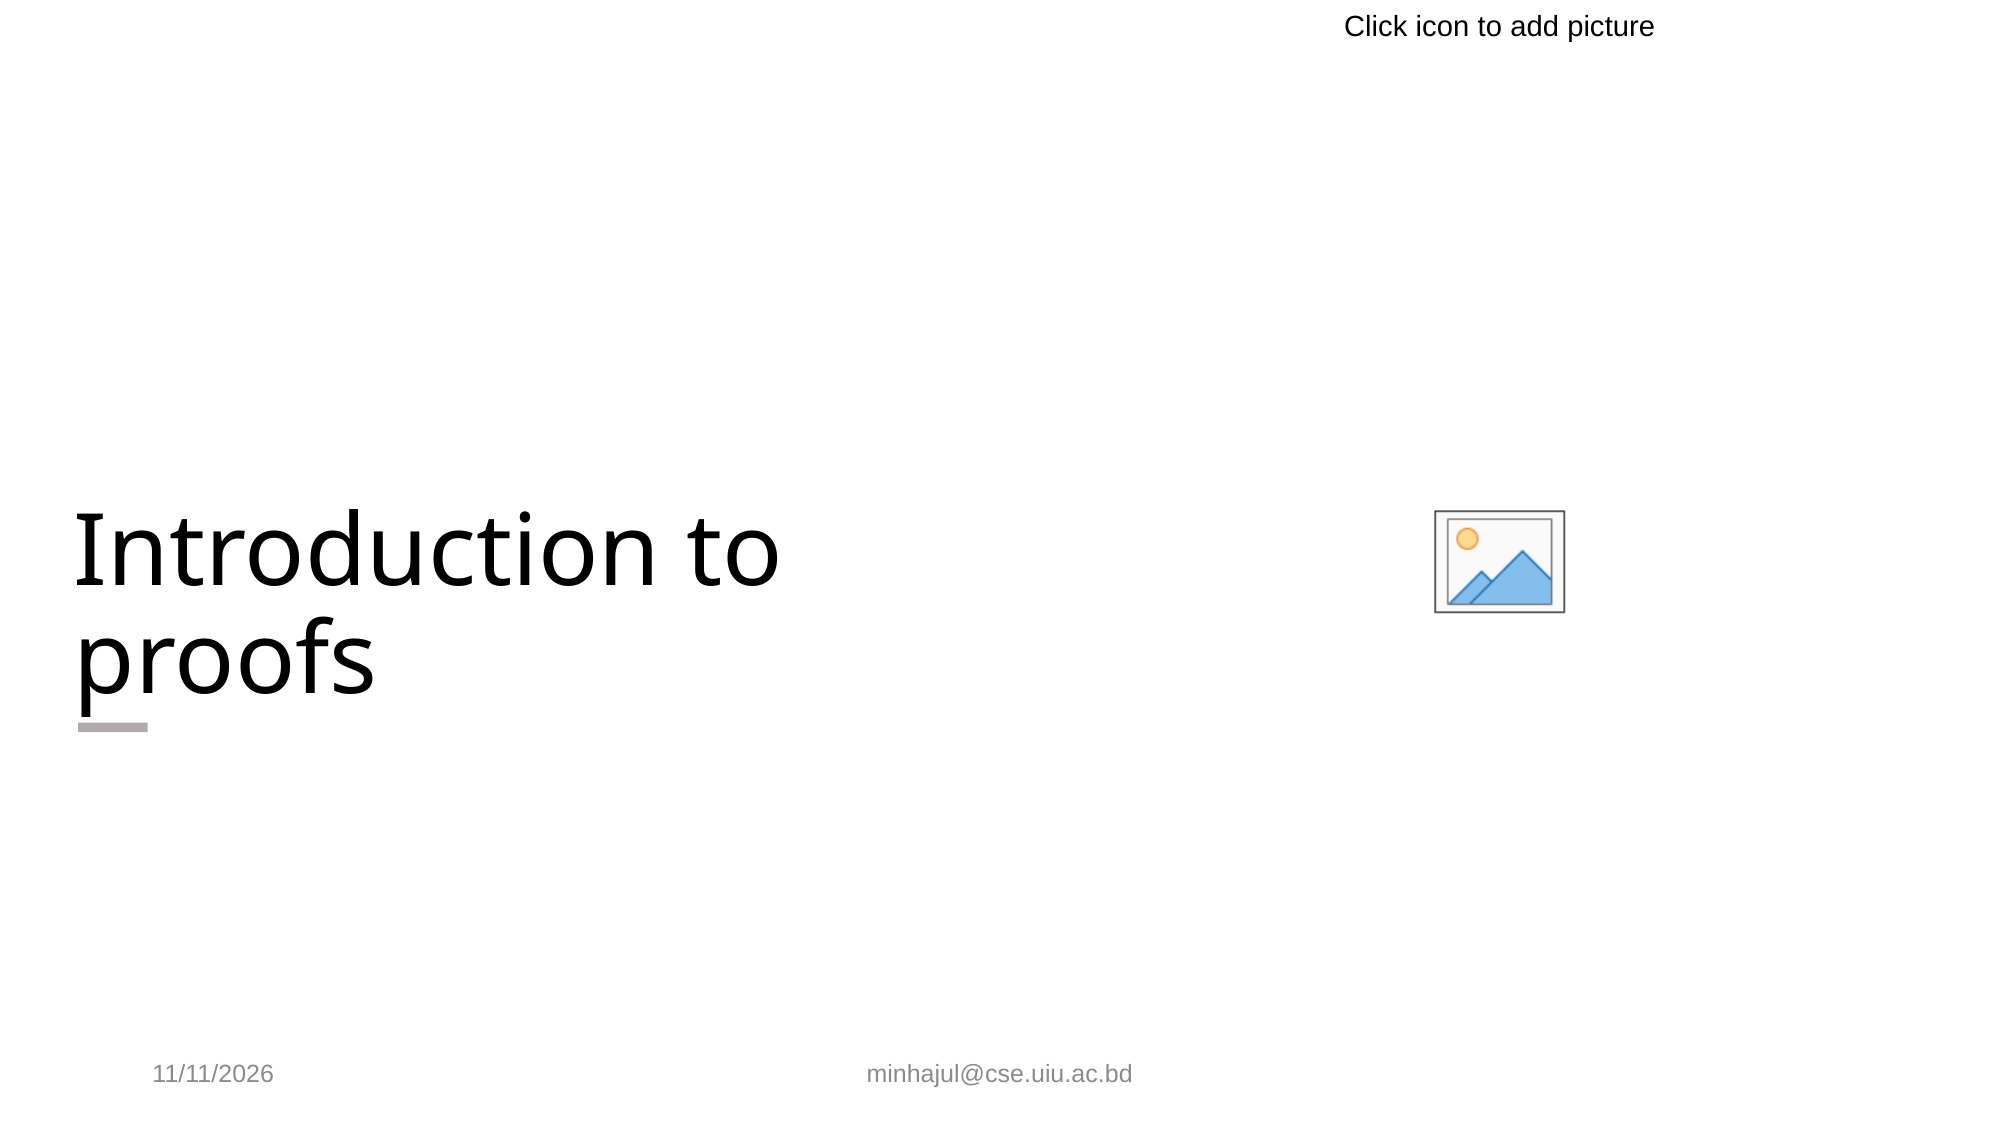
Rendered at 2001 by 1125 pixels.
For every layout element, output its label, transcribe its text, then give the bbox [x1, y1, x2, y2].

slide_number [137, 1042, 588, 1103]
footer minhajul@cse.uiu.ac.bd [662, 1042, 999, 1103]
title Introduction to proofs [58, 254, 941, 723]
picture [999, 0, 2000, 1125]
